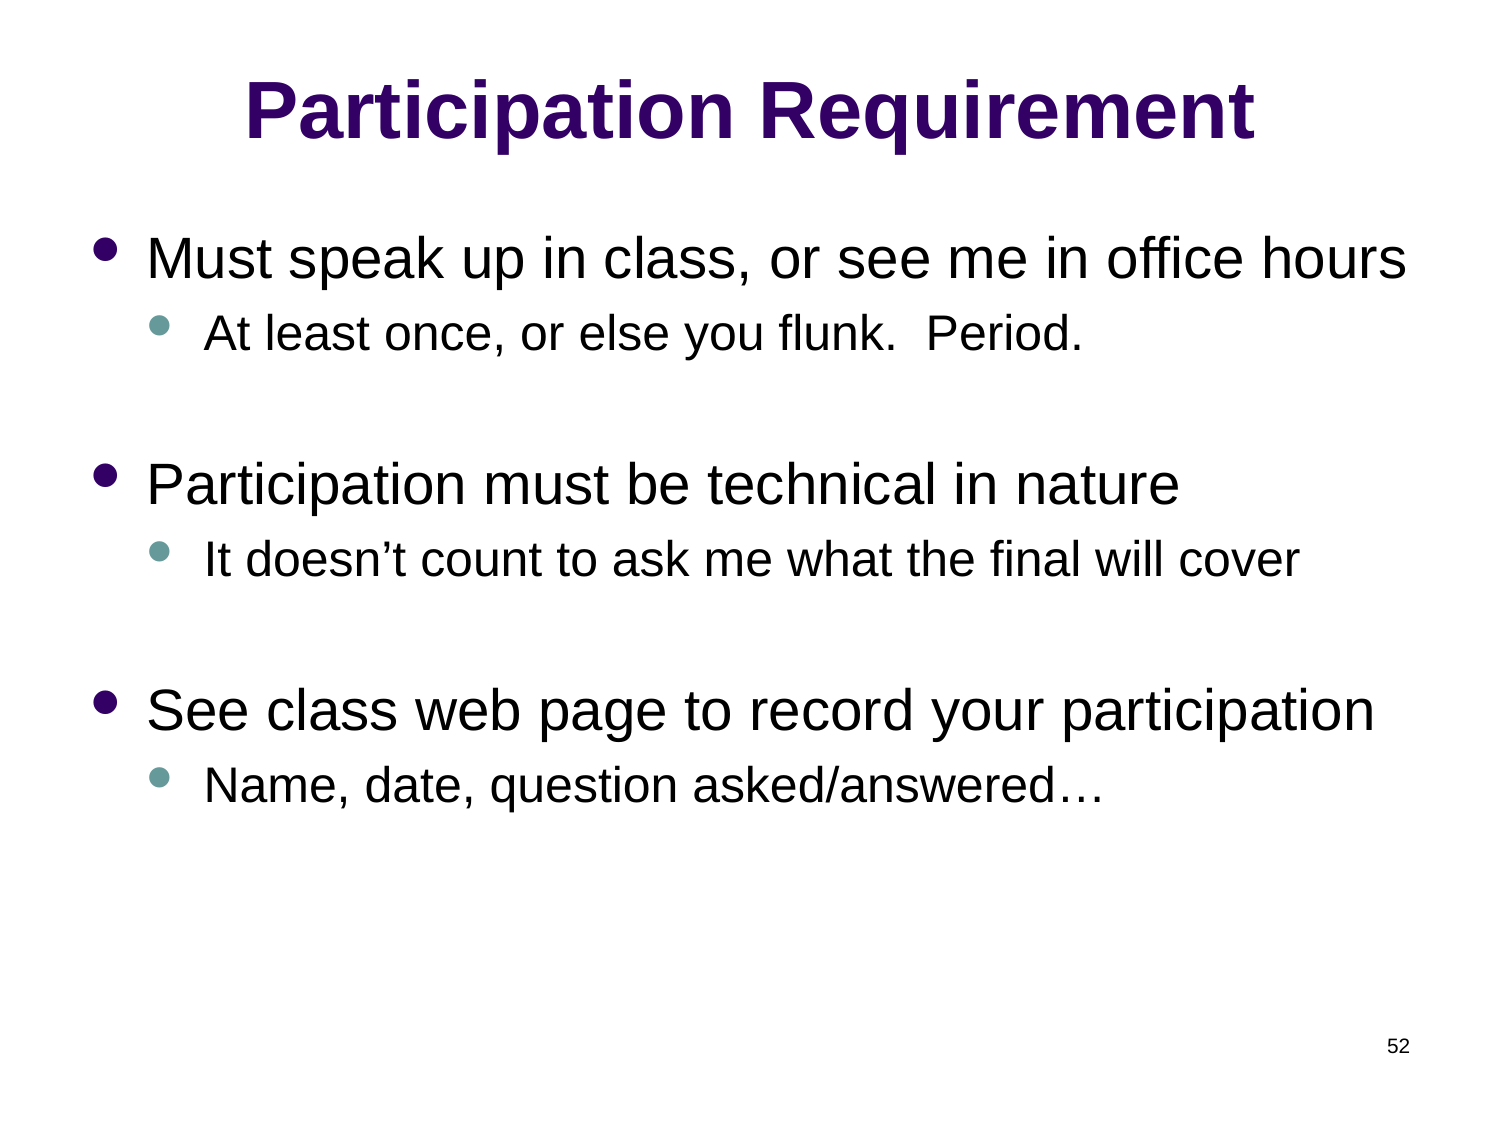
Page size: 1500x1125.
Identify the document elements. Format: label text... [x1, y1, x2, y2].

title Participation Requirement [0, 20, 1500, 163]
slide_number 52 [1074, 1024, 1426, 1101]
list Must speak up in class, or see me in office hours At least once, or else you flunk. Period. Participation must be technical in nature It doesn’t count to ask me what the final will cover See class web page to record your participation Name, date, question asked/answered… [75, 212, 1425, 1006]
